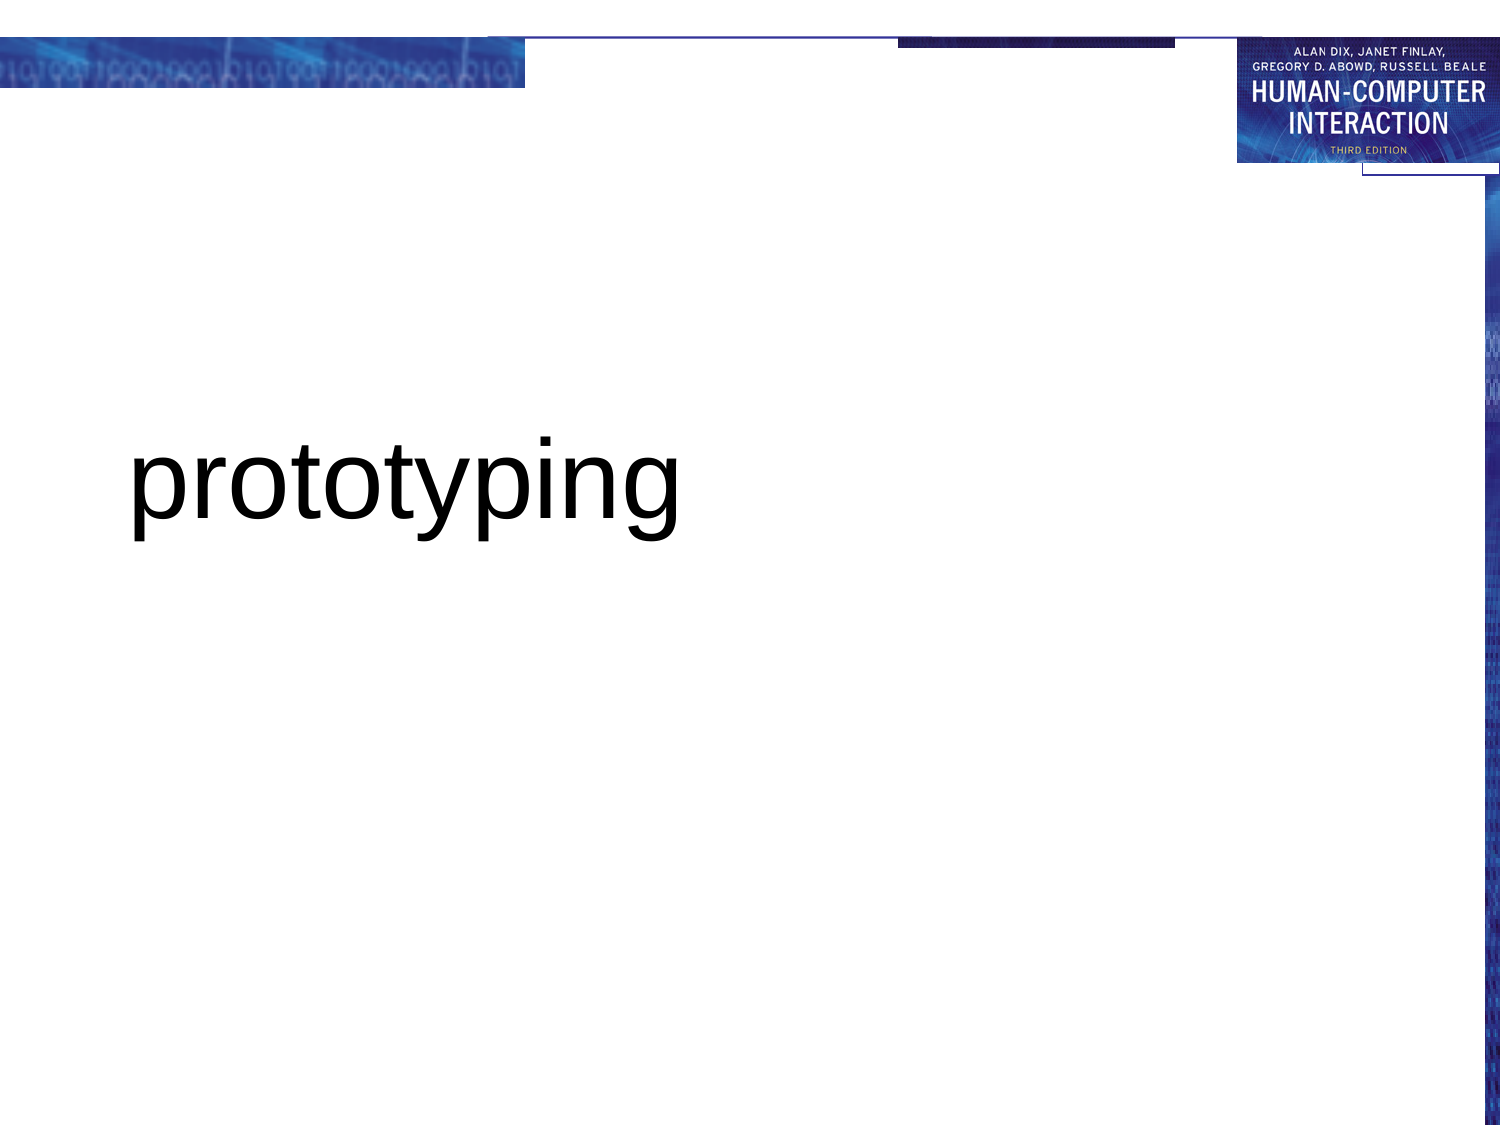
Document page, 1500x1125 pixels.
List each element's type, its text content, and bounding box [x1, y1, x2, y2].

picture [1237, 37, 1500, 163]
picture [0, 37, 525, 88]
picture [898, 37, 1175, 48]
picture [1485, 176, 1500, 1125]
title prototyping [112, 425, 1388, 613]
